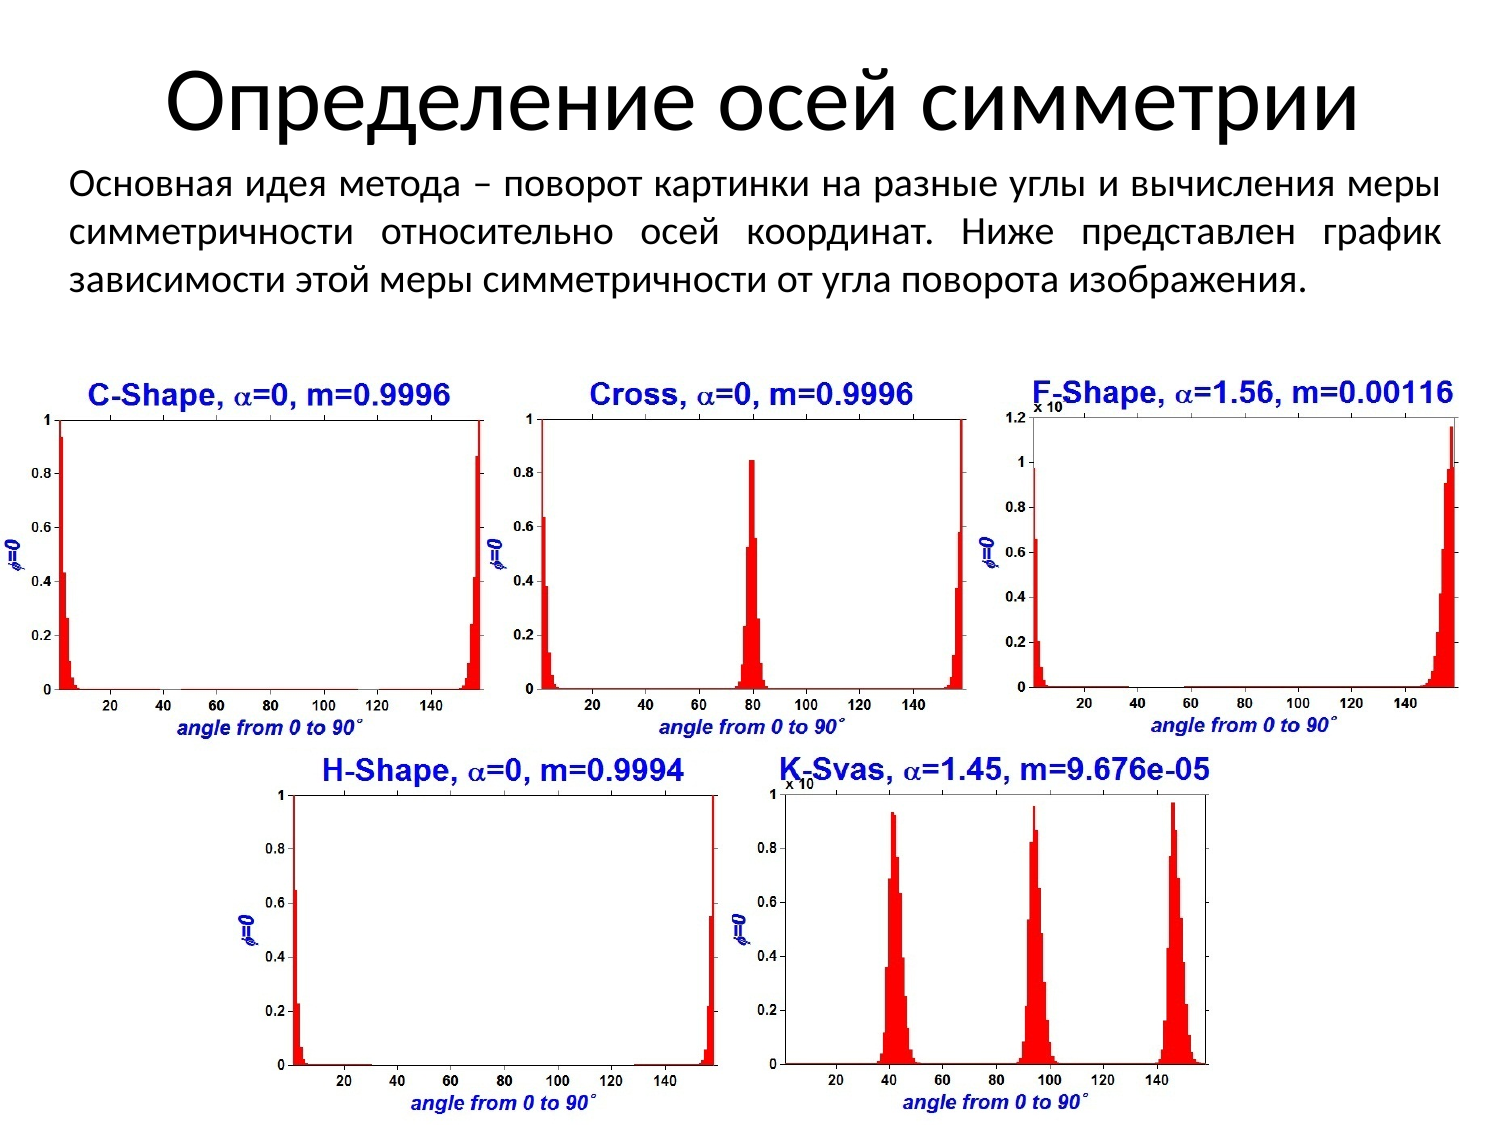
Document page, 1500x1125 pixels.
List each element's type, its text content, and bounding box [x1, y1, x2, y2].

picture [0, 376, 1471, 1125]
list Основная идея метода – поворот картинки на разные углы и вычисления меры симметричности относительно осей координат. Ниже представлен график зависимости этой меры симметричности от угла поворота изображения. [0, 149, 1459, 338]
title Определение осей симметрии [88, 0, 1439, 149]
